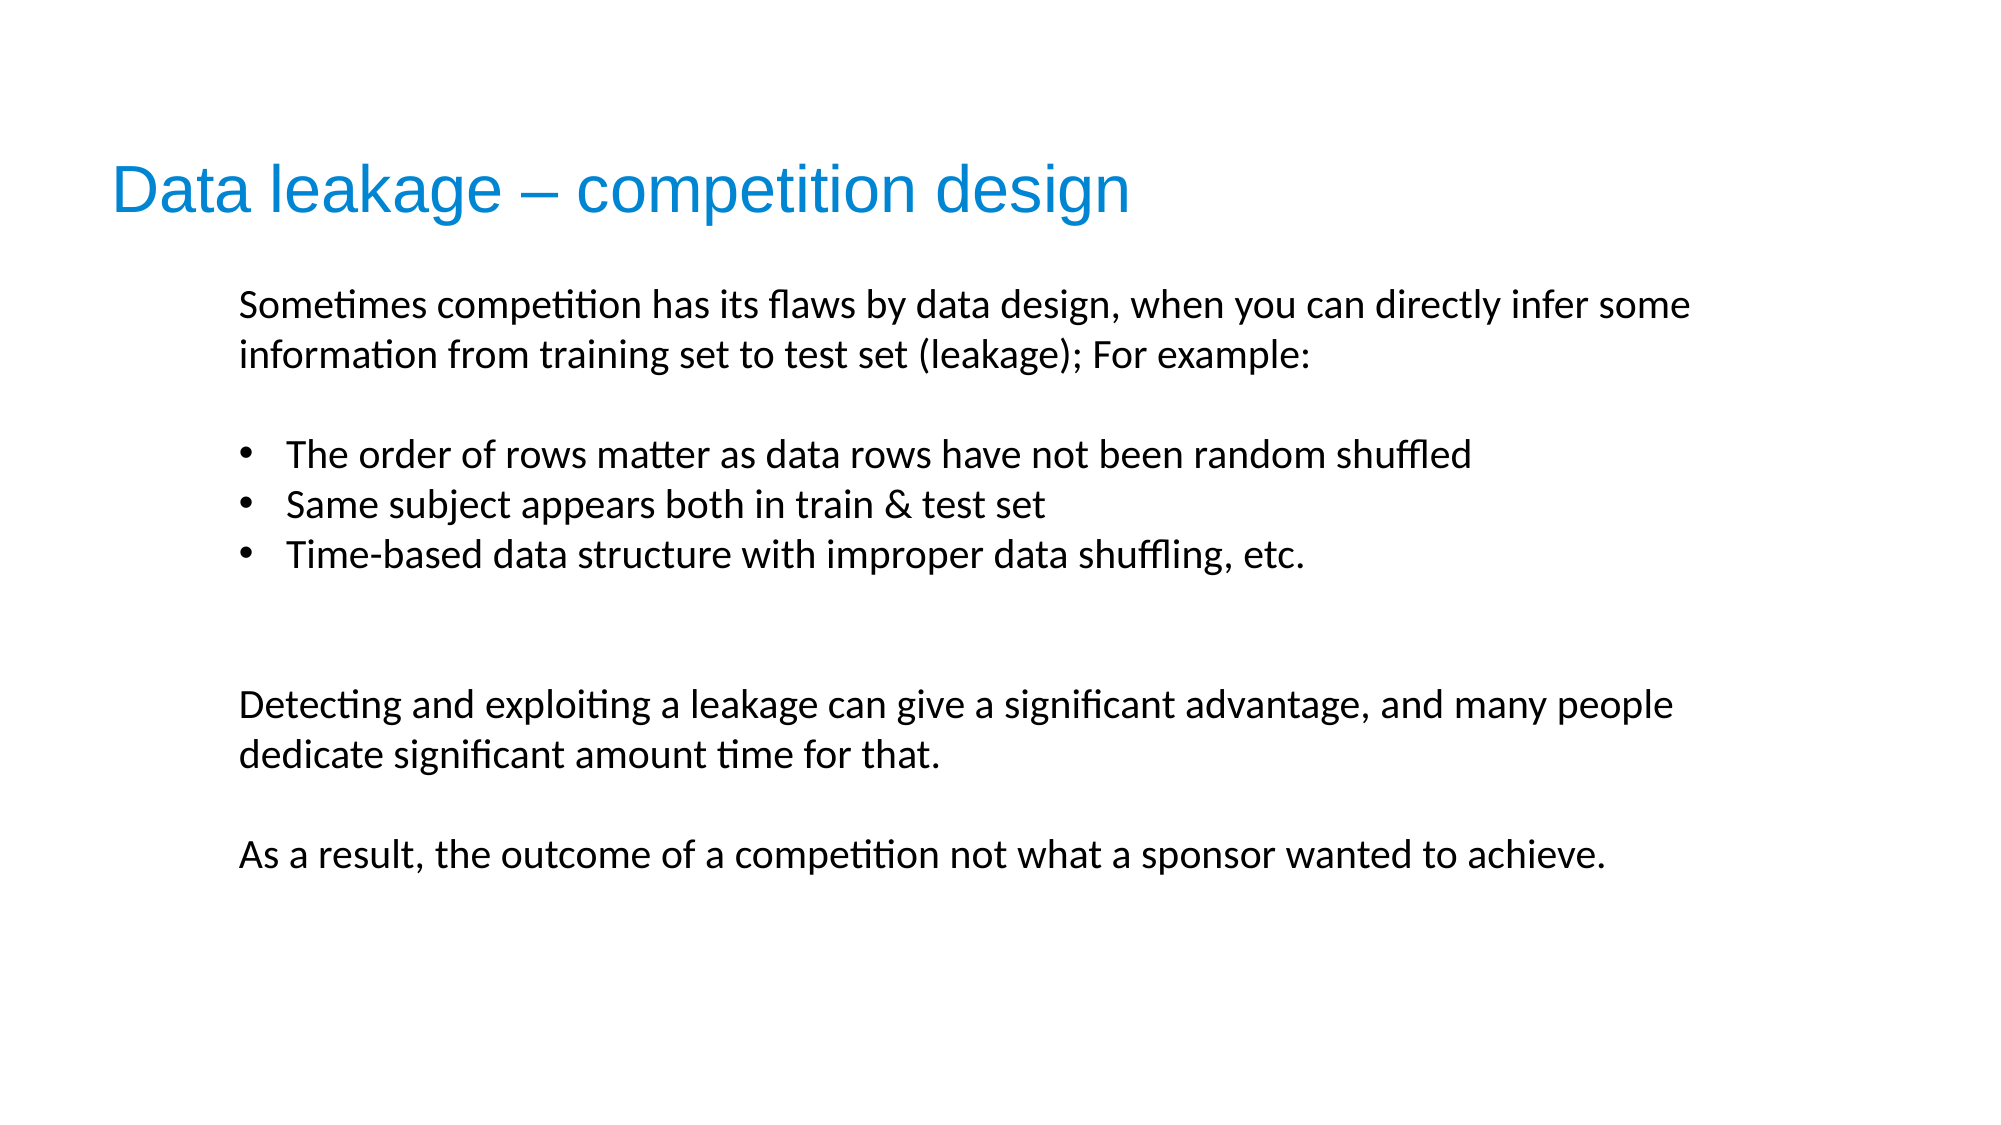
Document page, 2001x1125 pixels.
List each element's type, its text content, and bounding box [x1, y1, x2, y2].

text_box Data leakage – competition design [96, 138, 1148, 233]
text_box Sometimes competition has its flaws by data design, when you can directly infer some information from training set to test set (leakage); For example: The order of rows matter as data rows have not been random shuffled Same subject appears both in train & test set Time-based data structure with improper data shuffling, etc. Detecting and exploiting a leakage can give a significant advantage, and many people dedicate significant amount time for that. As a result, the outcome of a competition not what a sponsor wanted to achieve. [224, 269, 1768, 935]
